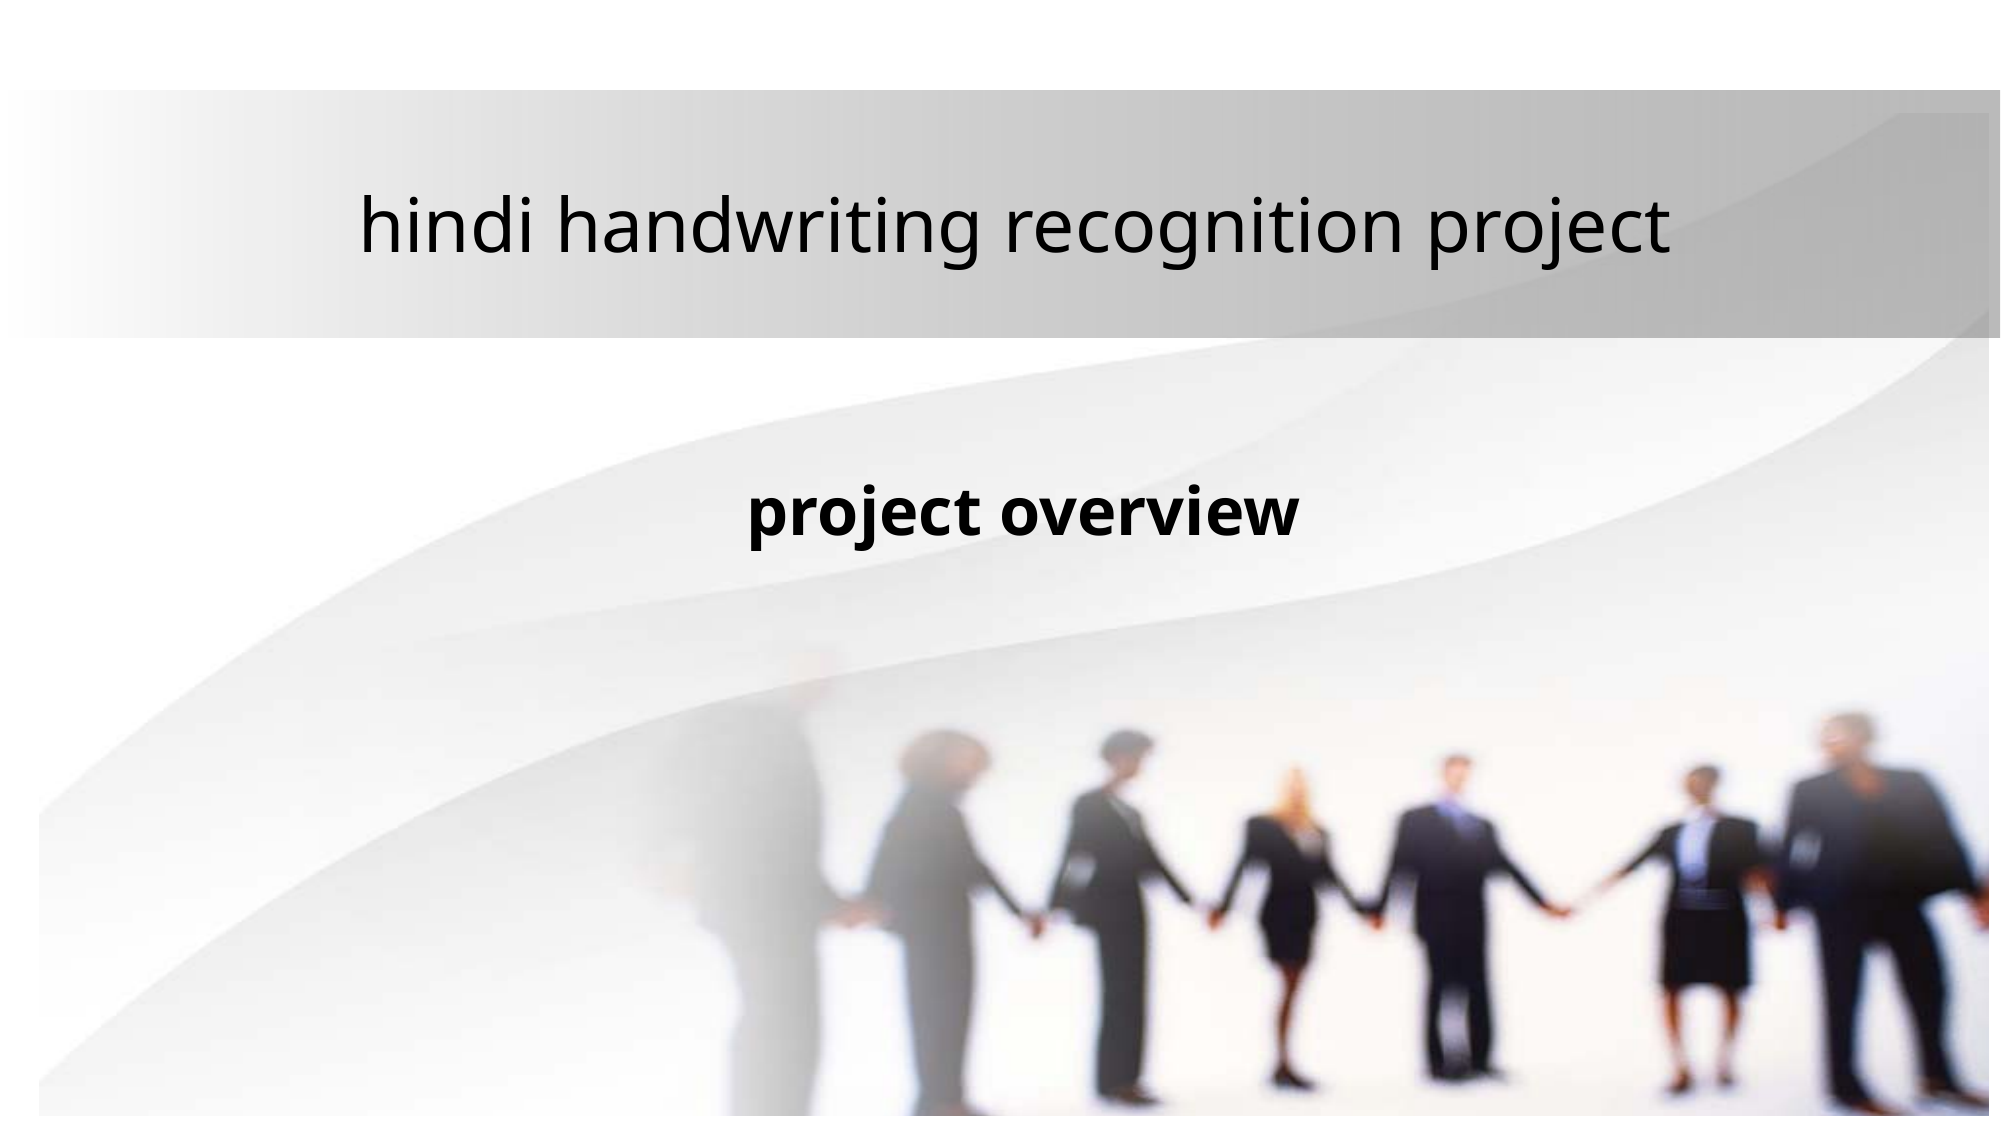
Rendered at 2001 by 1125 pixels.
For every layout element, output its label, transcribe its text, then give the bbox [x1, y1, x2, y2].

picture [39, 338, 1989, 1116]
subtitle project overview [417, 408, 1631, 610]
title hindi handwriting recognition project [165, 101, 1866, 344]
